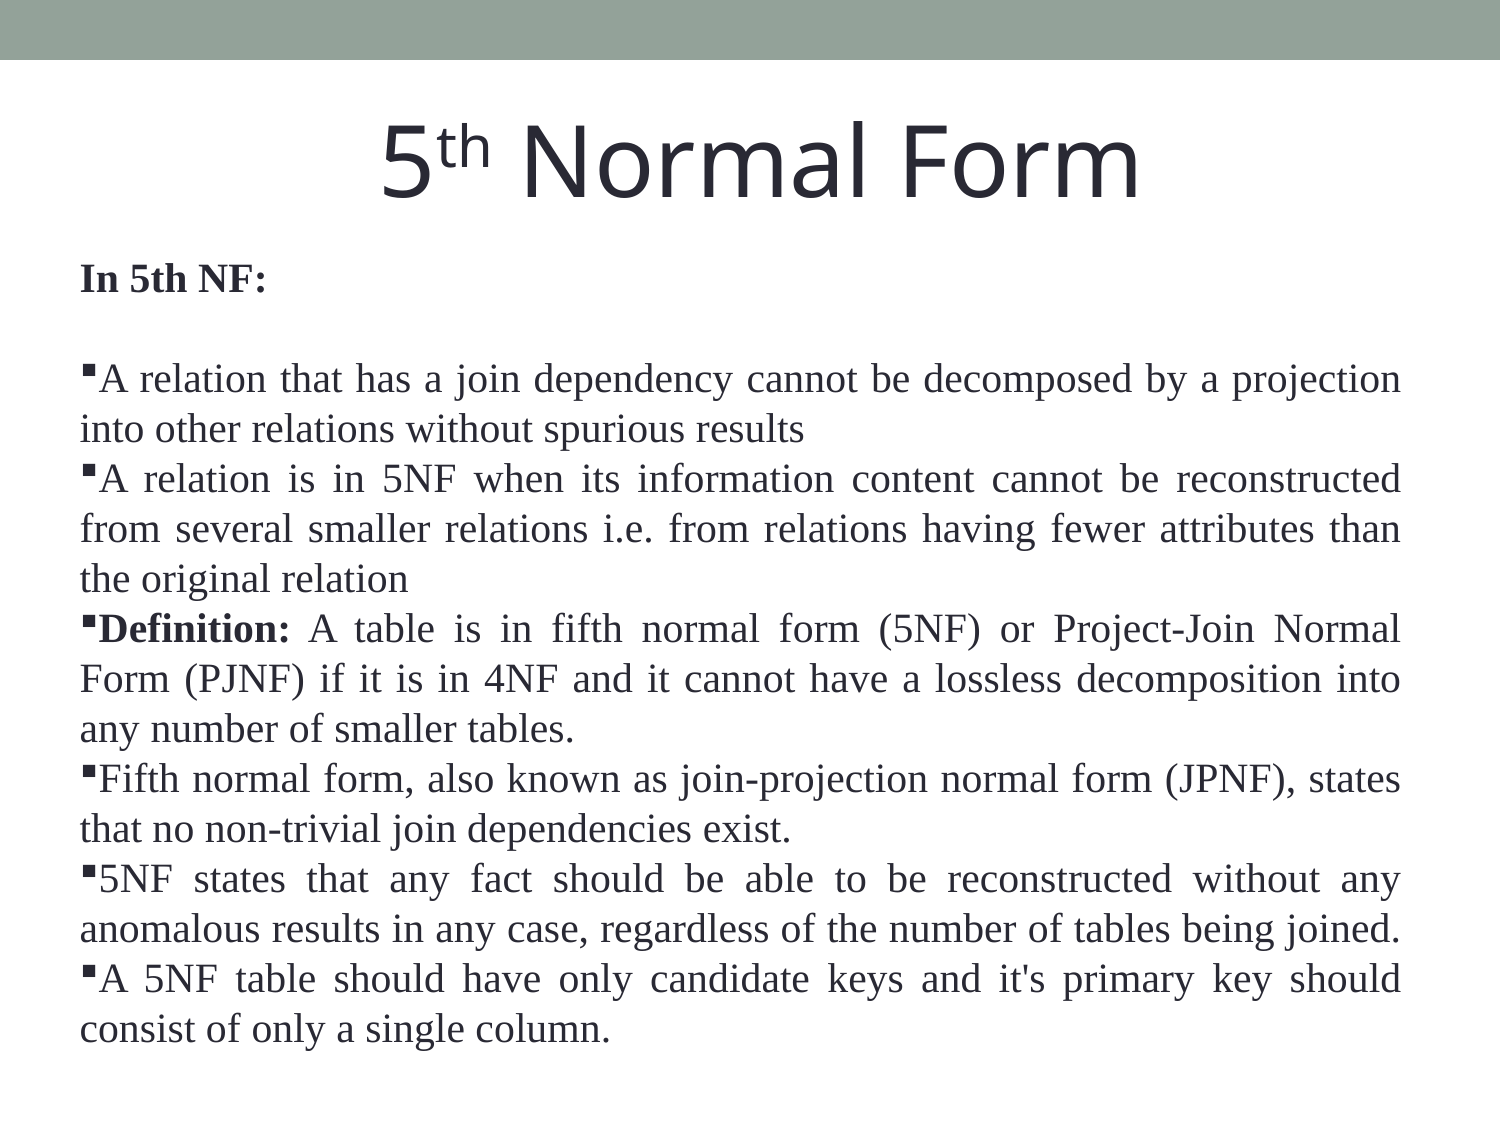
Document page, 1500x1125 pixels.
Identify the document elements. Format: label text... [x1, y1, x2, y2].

text_box In 5th NF: A relation that has a join dependency cannot be decomposed by a projection into other relations without spurious results A relation is in 5NF when its information content cannot be reconstructed from several smaller relations i.e. from relations having fewer attributes than the original relation Definition: A table is in fifth normal form (5NF) or Project-Join Normal Form (PJNF) if it is in 4NF and it cannot have a lossless decomposition into any number of smaller tables. Fifth normal form, also known as join-projection normal form (JPNF), states that no non-trivial join dependencies exist. 5NF states that any fact should be able to be reconstructed without any anomalous results in any case, regardless of the number of tables being joined. A 5NF table should have only candidate keys and it's primary key should consist of only a single column. [64, 243, 1418, 1059]
text_box 5th Normal Form [76, 90, 1447, 225]
